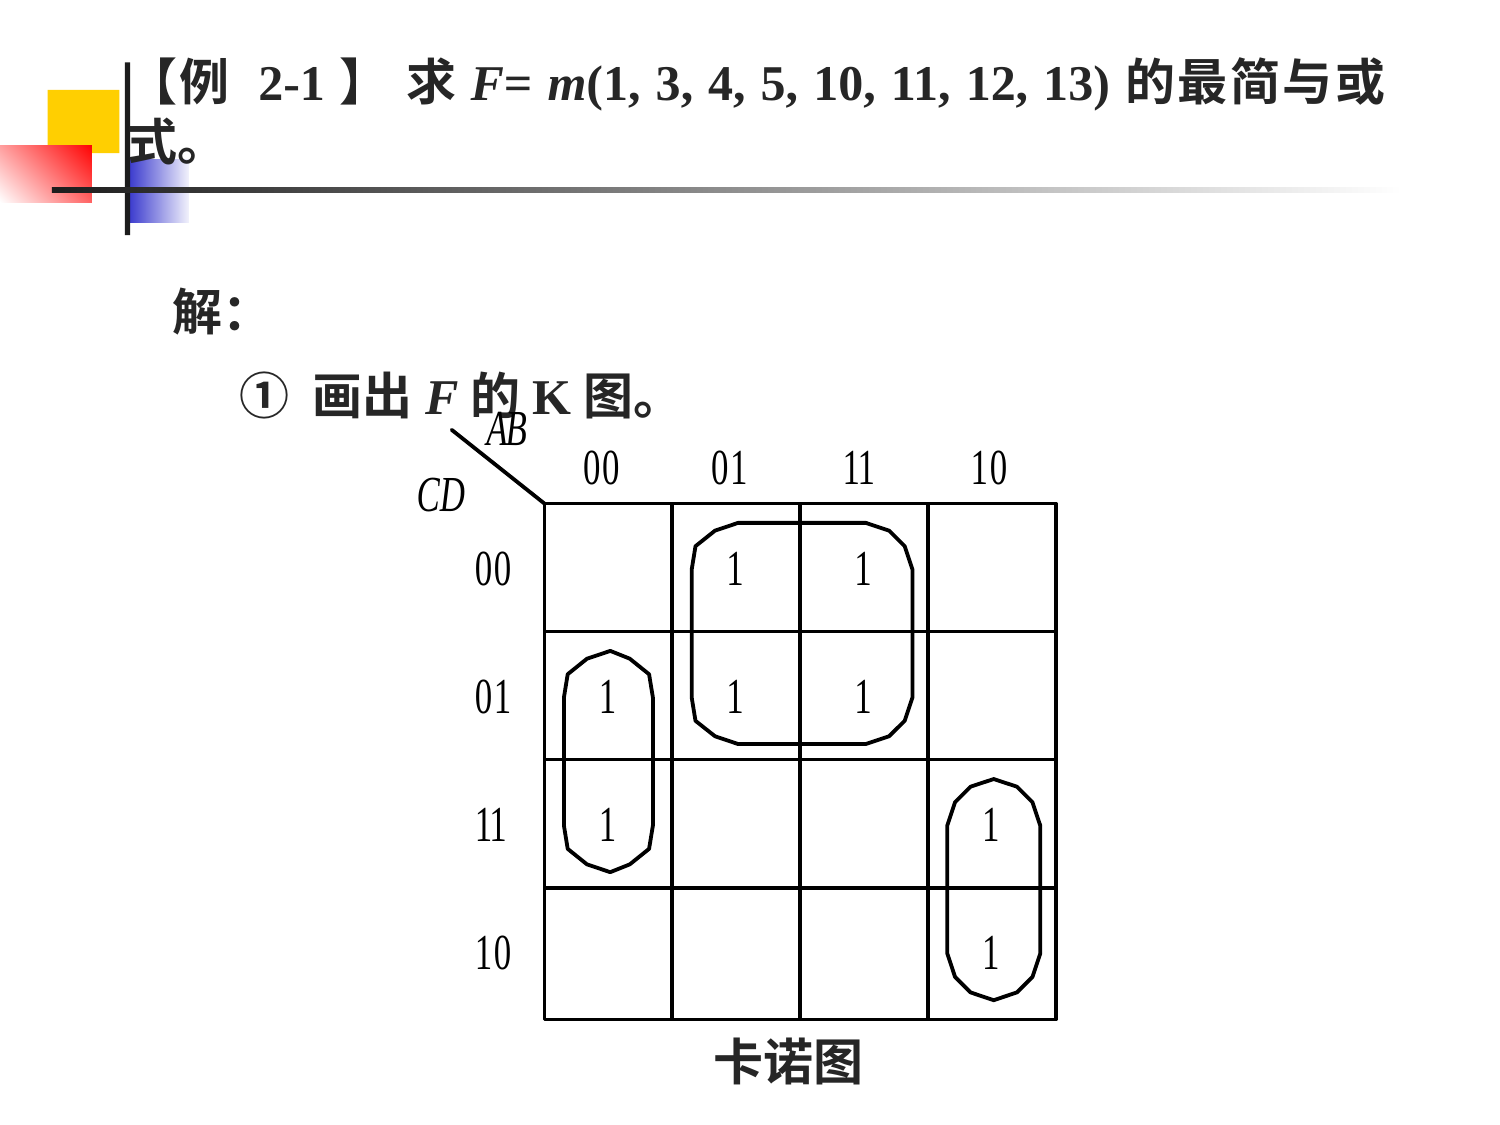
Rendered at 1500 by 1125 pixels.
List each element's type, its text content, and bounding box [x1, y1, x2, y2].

text_box 卡诺图 [698, 1044, 890, 1098]
text_box 【例 2-1】 求F= m(1, 3, 4, 5, 10, 11, 12, 13)的最简与或式。 解： ① 画出F的K图。 [112, 42, 1400, 433]
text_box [362, 386, 1076, 1036]
